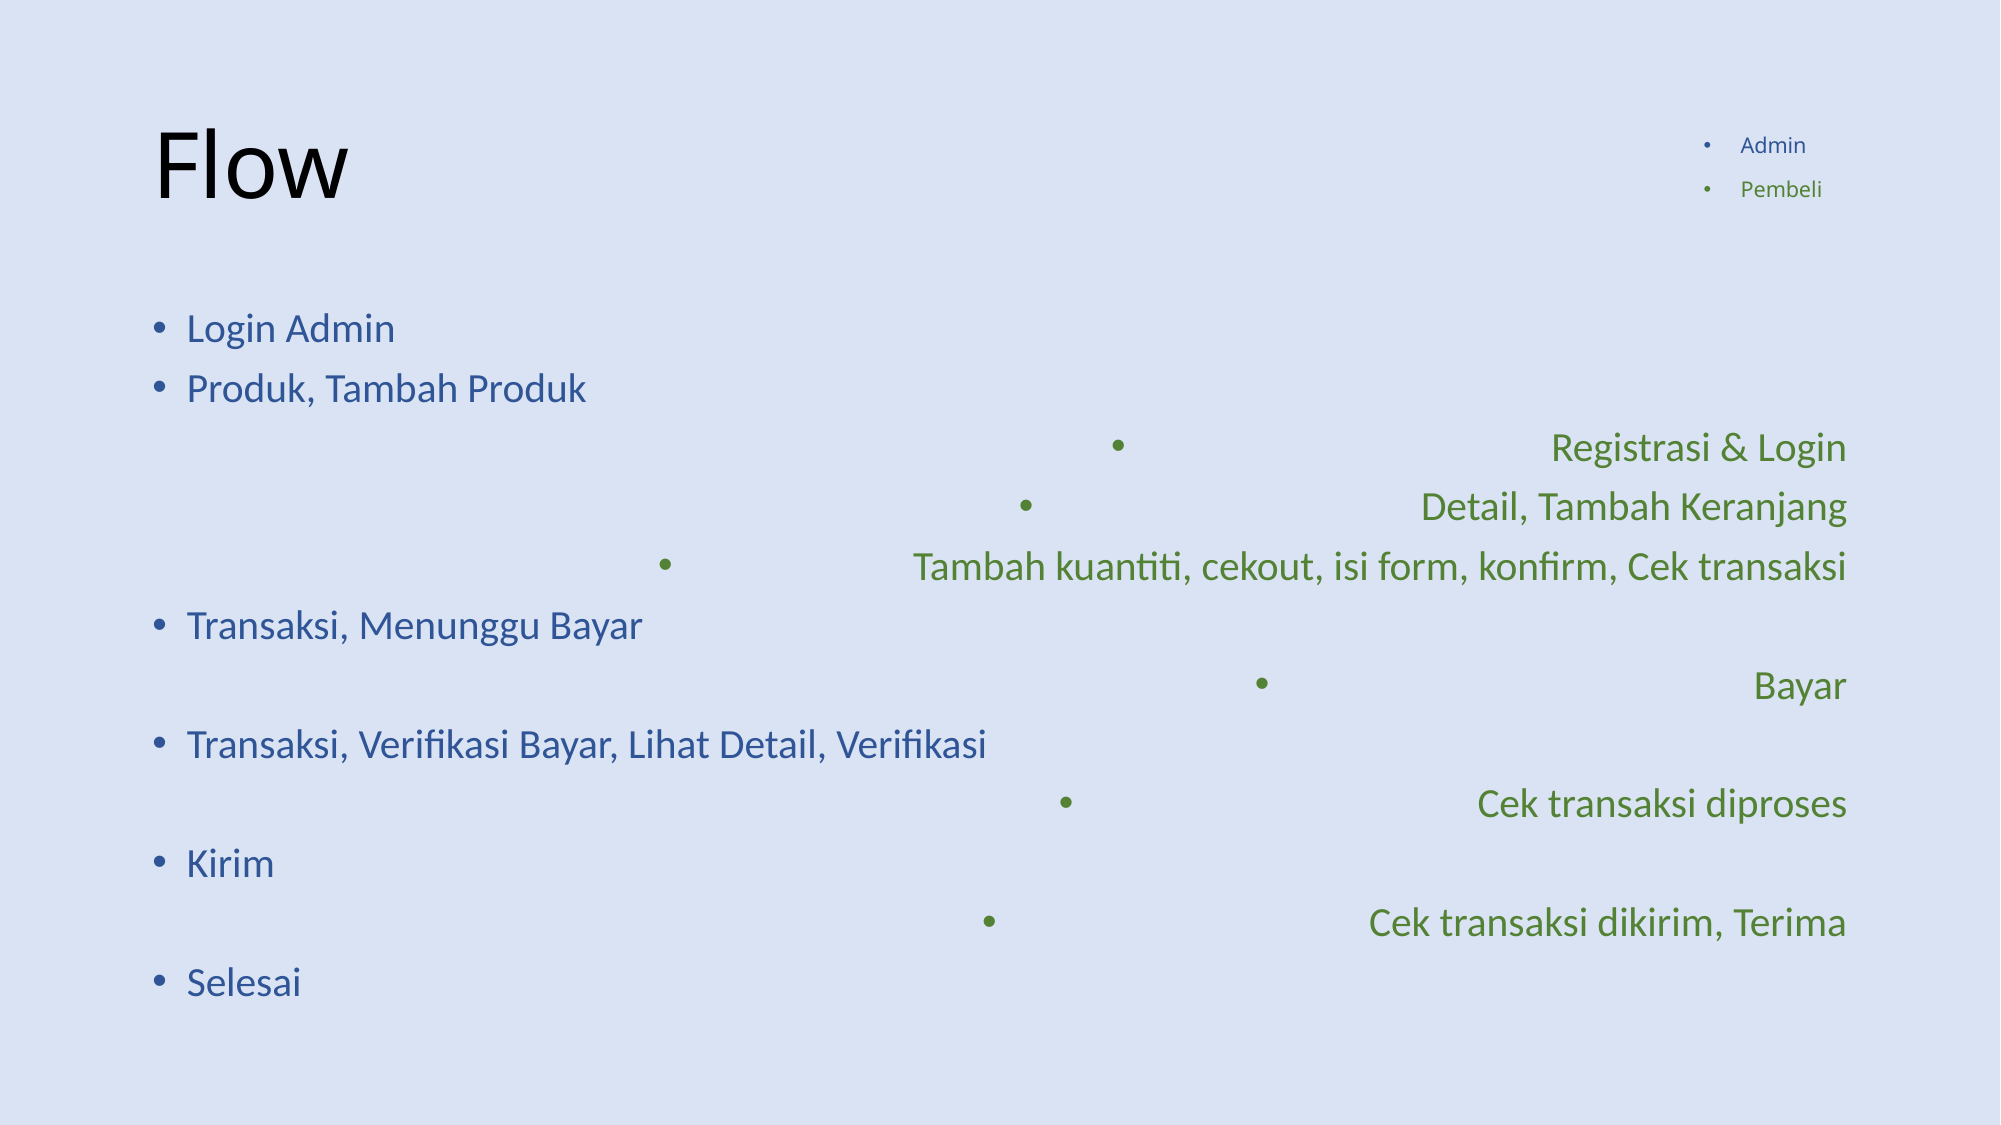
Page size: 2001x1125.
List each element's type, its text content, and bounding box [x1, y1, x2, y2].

title Flow [137, 59, 1863, 278]
text_box Admin Pembeli [1688, 127, 1899, 210]
list Login Admin Produk, Tambah Produk Registrasi & Login Detail, Tambah Keranjang Tambah kuantiti, cekout, isi form, konfirm, Cek transaksi Transaksi, Menunggu Bayar Bayar Transaksi, Verifikasi Bayar, Lihat Detail, Verifikasi Cek transaksi diproses Kirim Cek transaksi dikirim, Terima Selesai [137, 299, 1863, 1014]
